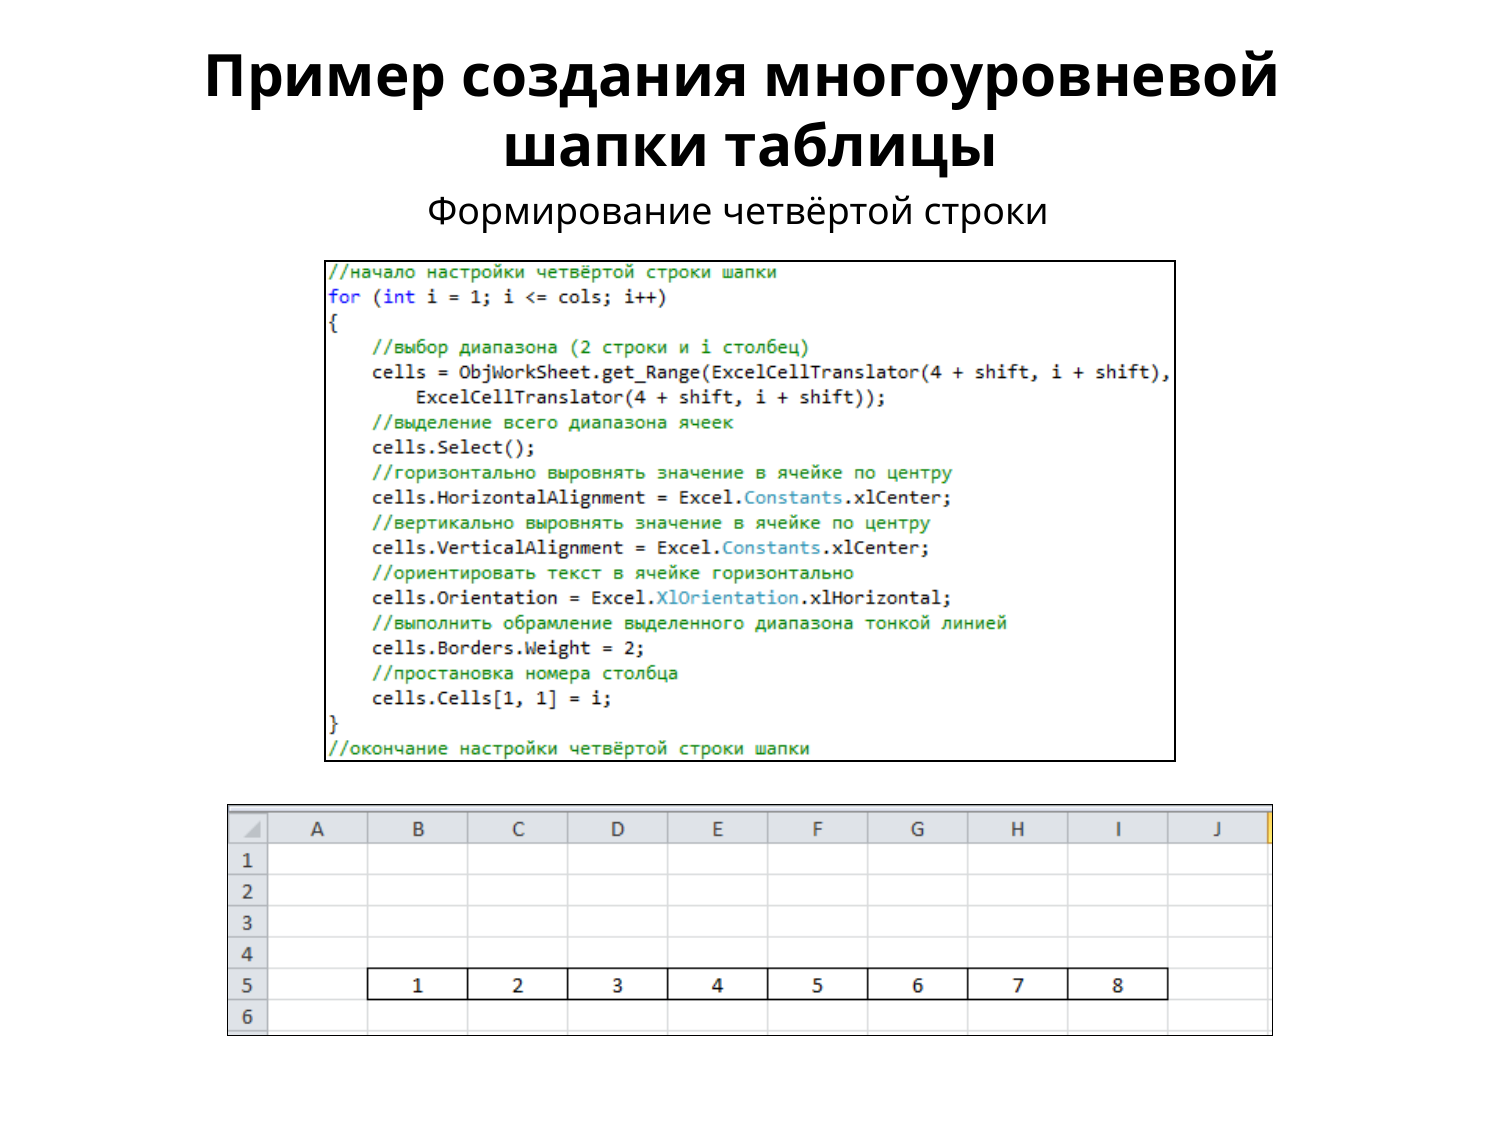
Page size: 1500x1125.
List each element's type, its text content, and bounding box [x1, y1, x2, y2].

picture [325, 261, 1175, 761]
text_box Формирование четвёртой строки [17, 186, 1459, 240]
picture [227, 805, 1272, 1036]
text_box Пример создания многоуровневой шапки таблицы [17, 30, 1483, 186]
